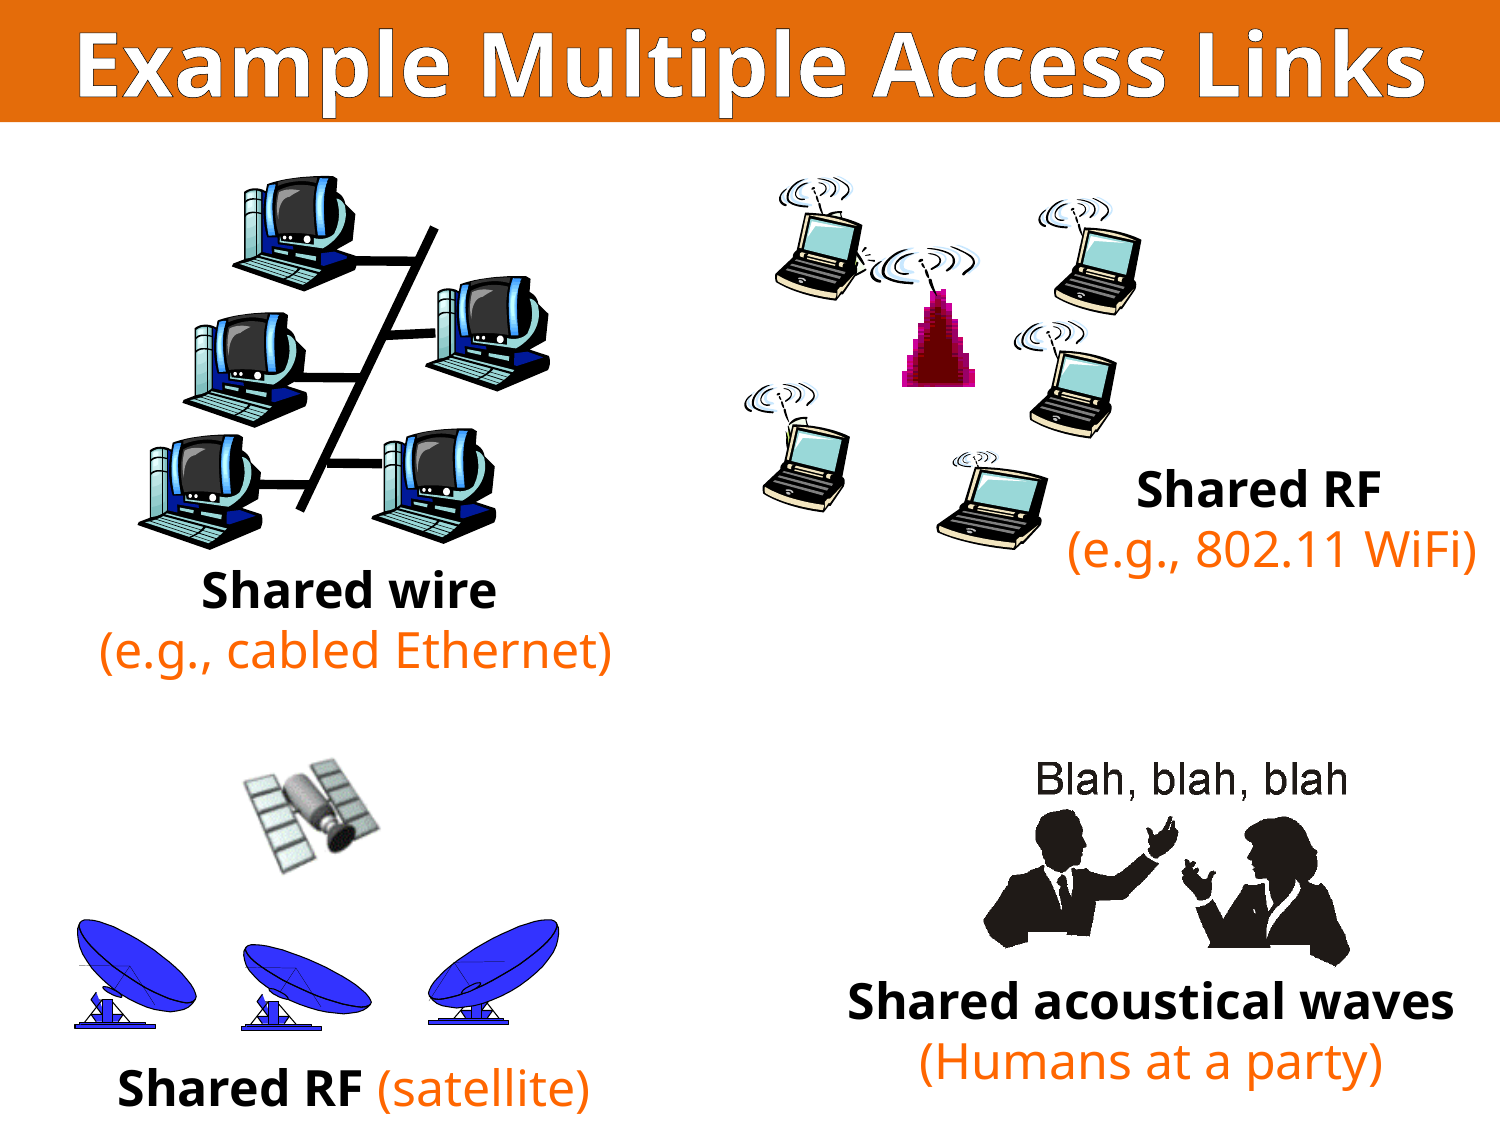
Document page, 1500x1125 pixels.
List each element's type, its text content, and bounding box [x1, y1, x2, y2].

picture [937, 761, 1351, 988]
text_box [743, 174, 1497, 587]
text_box Example Multiple Access Links [0, 0, 1500, 123]
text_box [62, 174, 651, 688]
text_box Shared acoustical waves (Humans at a party) [825, 962, 1479, 1098]
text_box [74, 749, 647, 1125]
